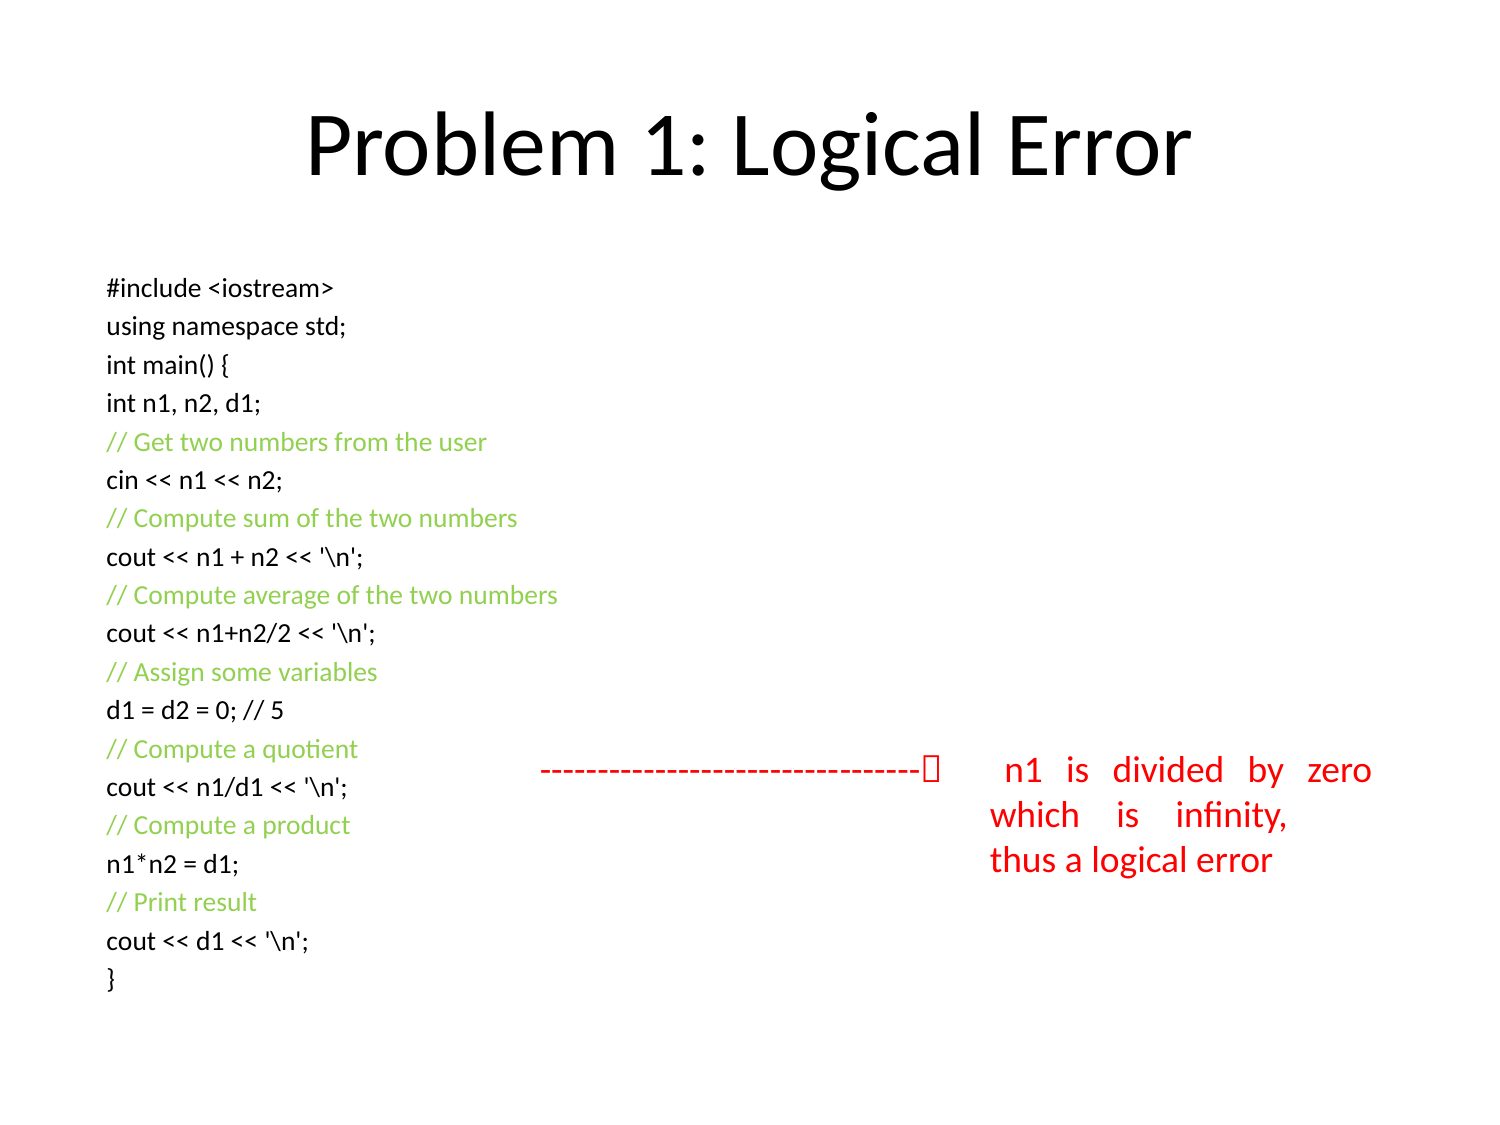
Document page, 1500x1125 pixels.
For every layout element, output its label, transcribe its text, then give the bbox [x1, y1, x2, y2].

title Problem 1: Logical Error [75, 45, 1425, 233]
list #include <iostream> using namespace std; int main() { int n1, n2, d1; // Get two numbers from the user cin << n1 << n2; // Compute sum of the two numbers cout << n1 + n2 << '\n'; // Compute average of the two numbers cout << n1+n2/2 << '\n'; // Assign some variables d1 = d2 = 0; // 5 // Compute a quotient cout << n1/d1 << '\n'; // Compute a product n1*n2 = d1; // Print result cout << d1 << '\n'; } [75, 262, 1425, 1005]
text_box -------------------------- ------- n1 is divided by zero which is infinity, thus a logical error [525, 737, 1388, 933]
